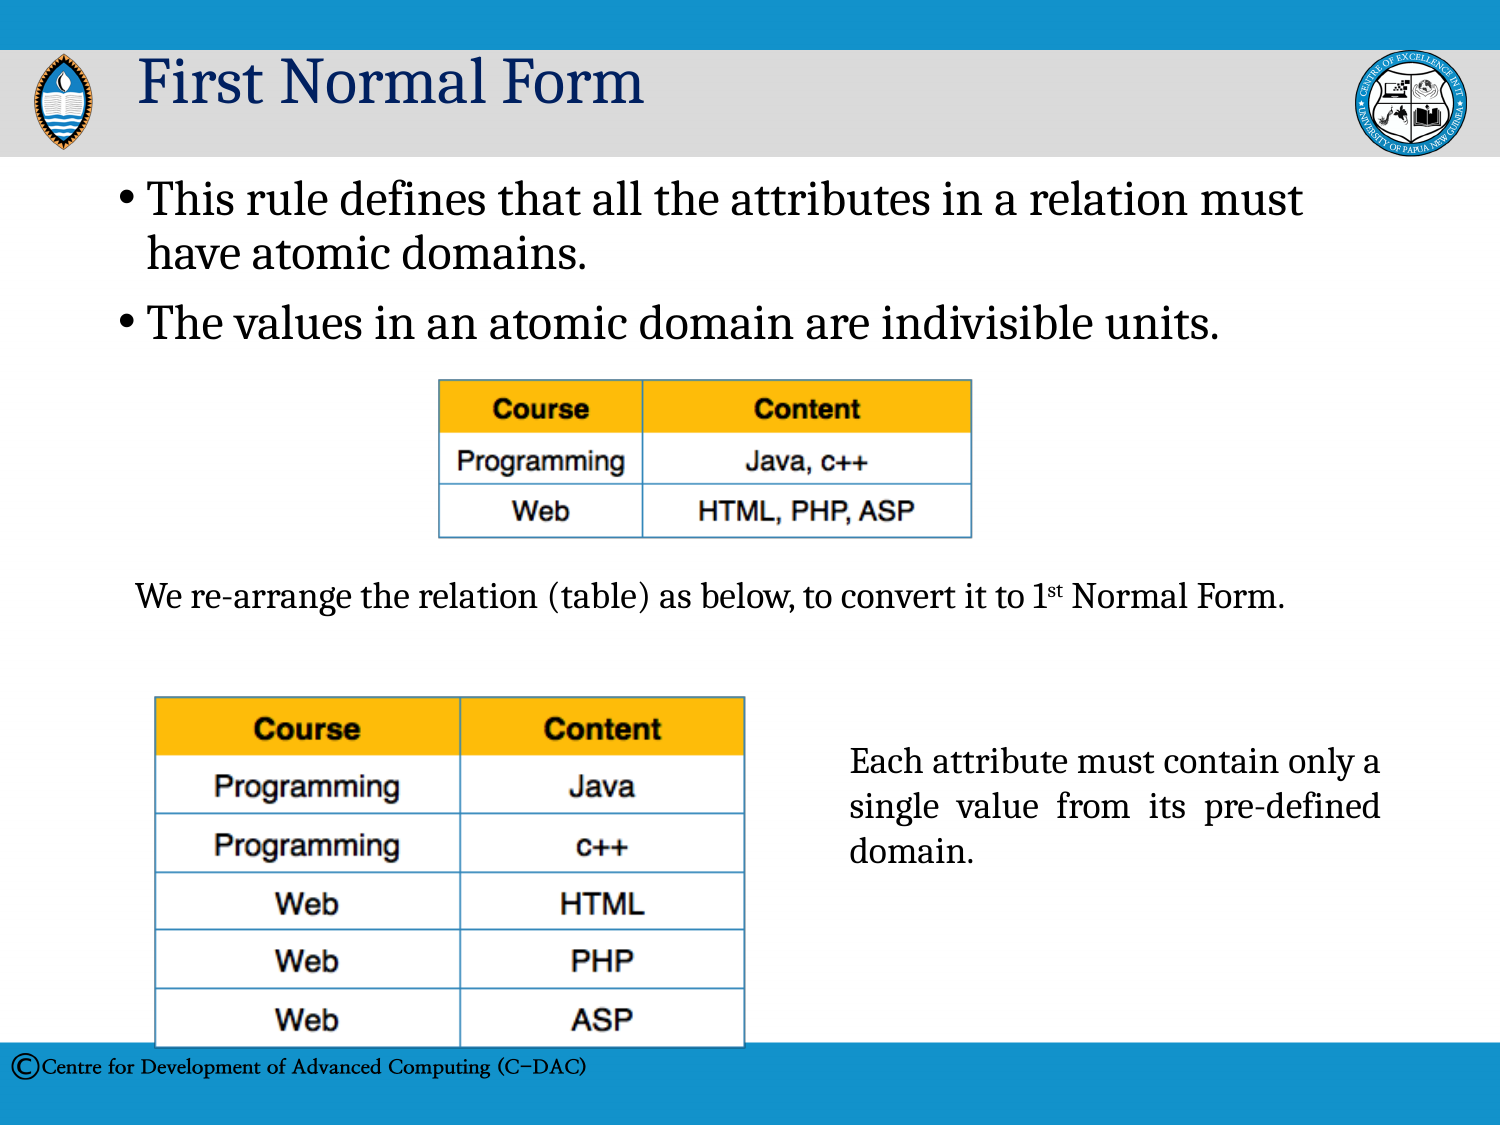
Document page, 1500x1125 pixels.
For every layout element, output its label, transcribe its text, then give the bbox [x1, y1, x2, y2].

text_box We re-arrange the relation (table) as below, to convert it to 1st Normal Form. [119, 564, 1381, 624]
list This rule defines that all the attributes in a relation must have atomic domains. The values in an atomic domain are indivisible units. [103, 164, 1397, 392]
picture [0, 0, 1500, 1125]
title First Normal Form [122, 34, 1291, 130]
text_box Each attribute must contain only a single value from its pre-defined domain. [834, 728, 1397, 924]
